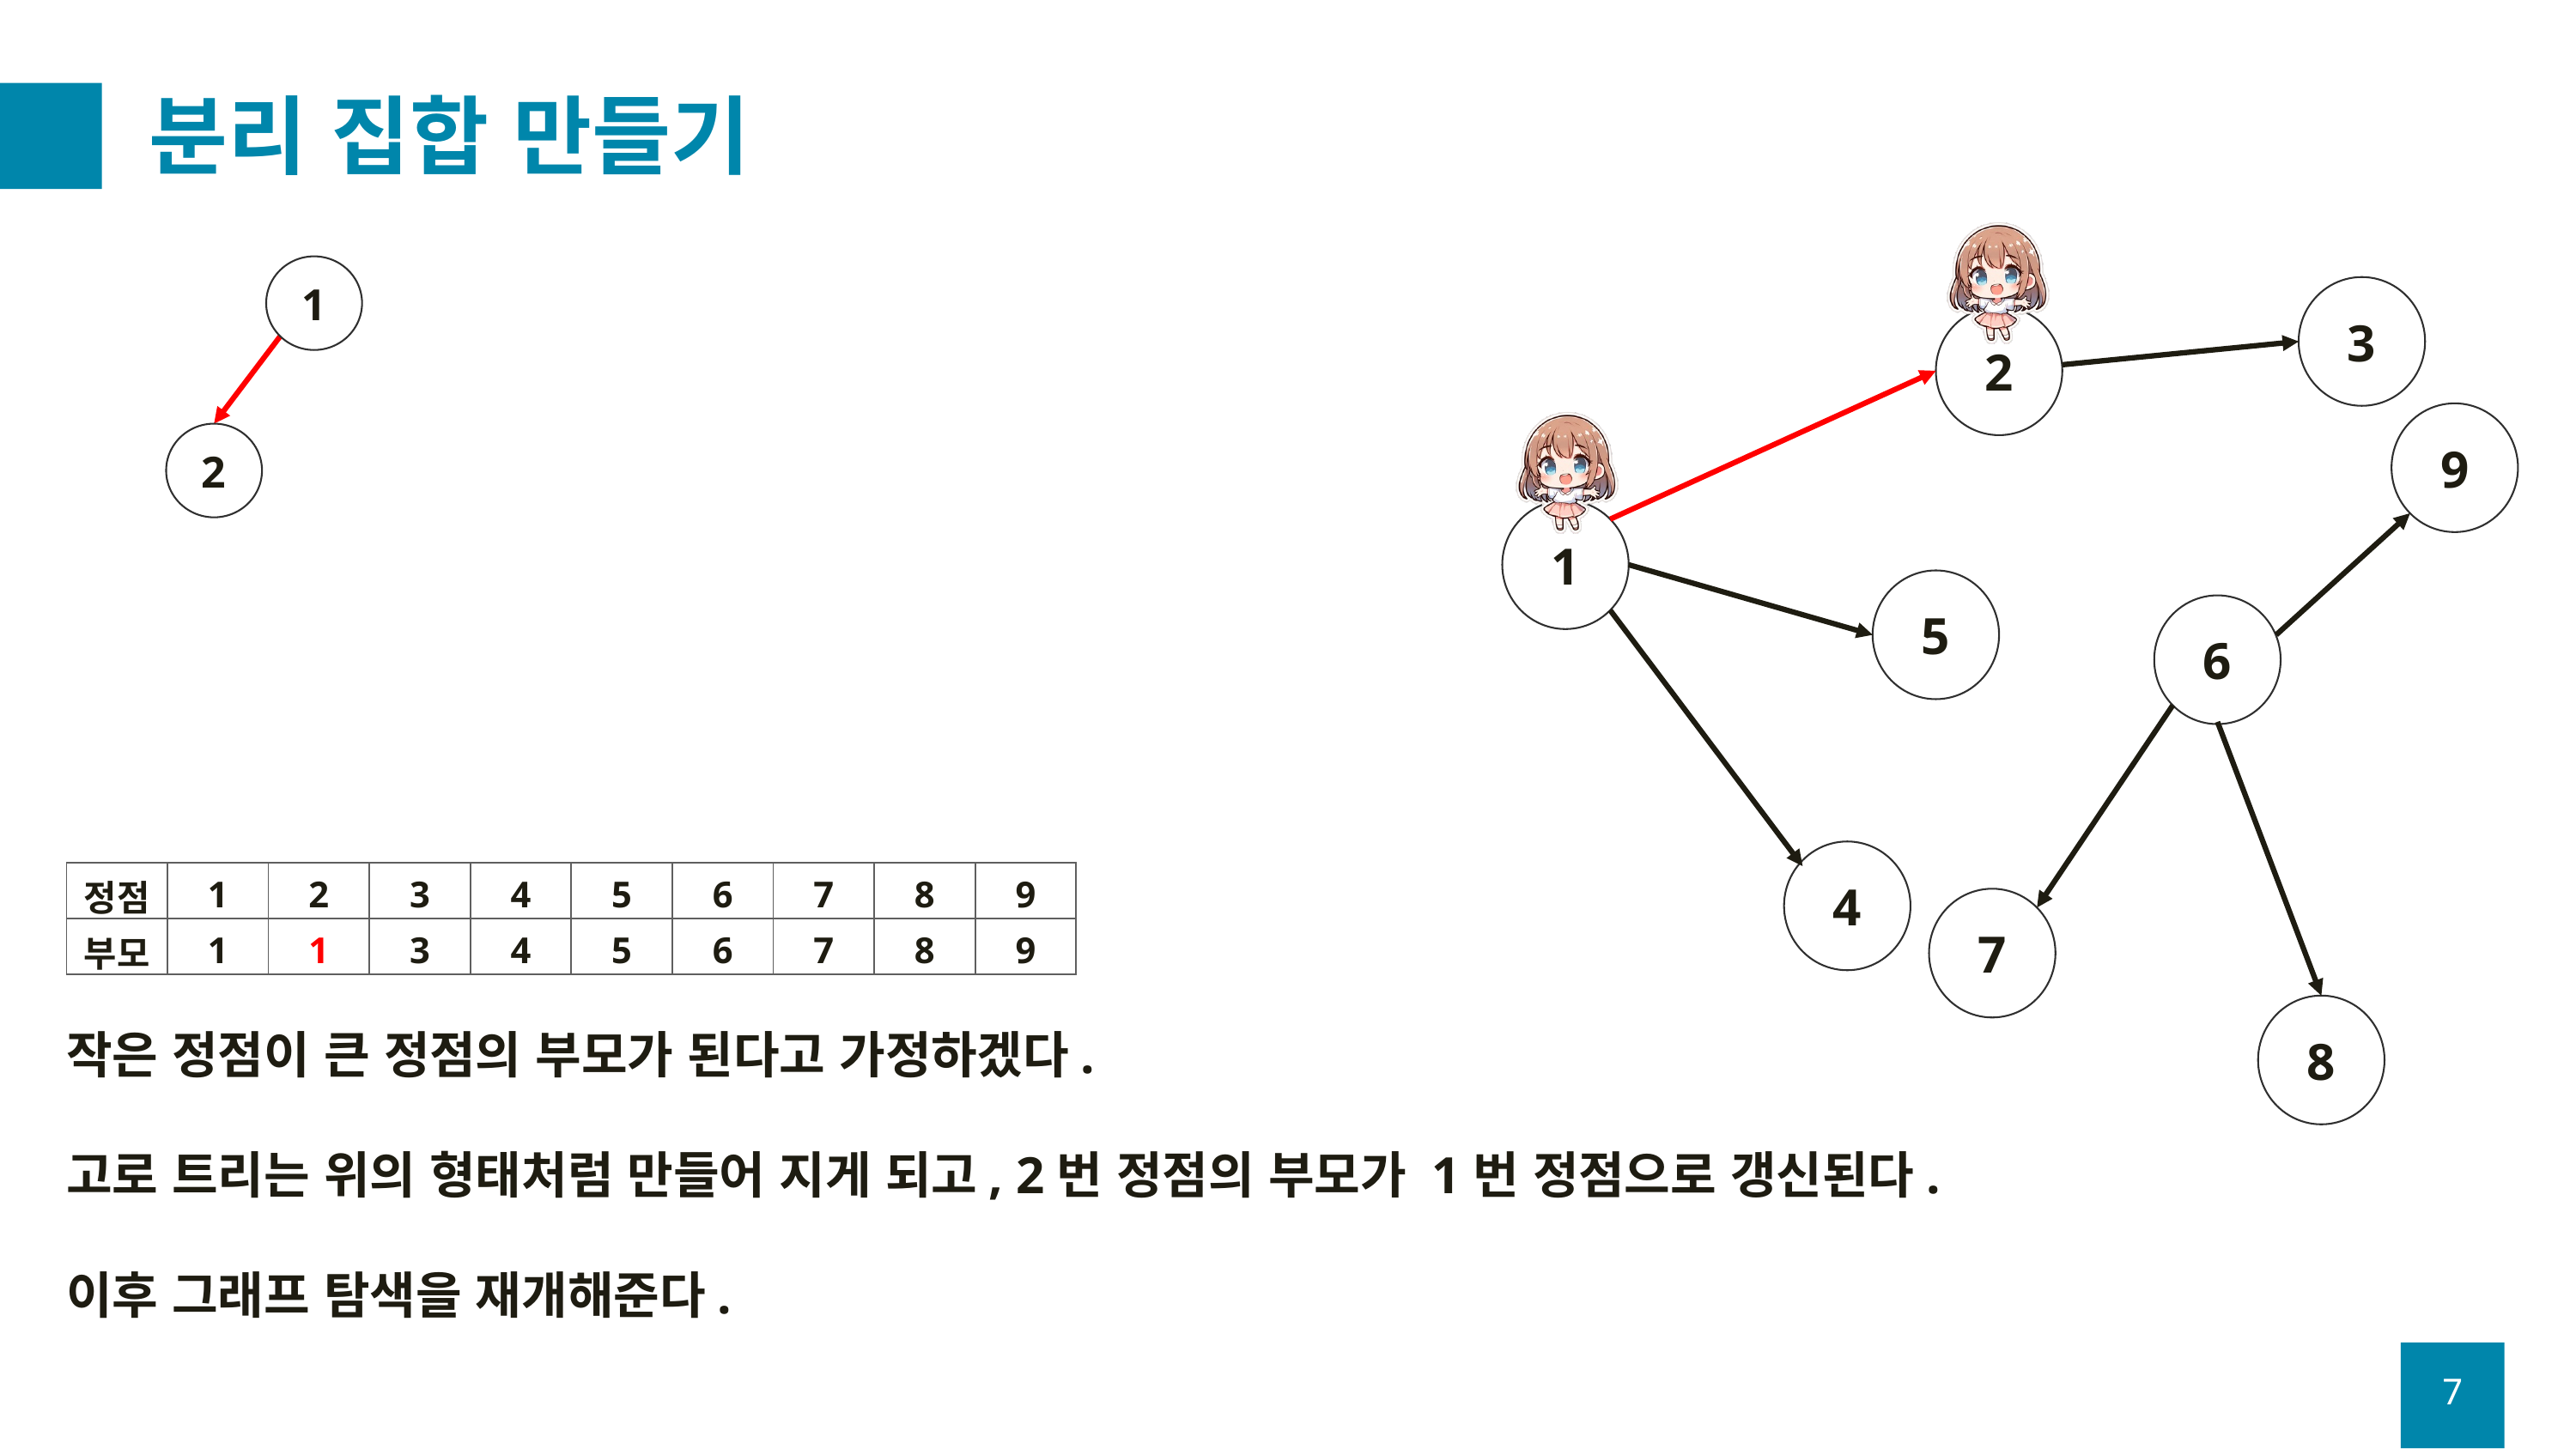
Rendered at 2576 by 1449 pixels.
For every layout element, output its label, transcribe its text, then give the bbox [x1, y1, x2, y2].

text_box 9 [2391, 402, 2519, 533]
picture [1929, 215, 2059, 345]
text_box 2 [165, 422, 264, 518]
table_header 8 [875, 864, 975, 918]
table_cell 7 [774, 919, 873, 973]
table_cell 8 [875, 919, 975, 973]
title 분리 집합 만들기 [136, 64, 2488, 216]
picture [1498, 405, 1628, 535]
table_header 1 [168, 864, 268, 918]
text_box 7 [1928, 888, 2057, 1017]
table_cell 6 [673, 919, 773, 973]
table_cell 부모 [67, 919, 167, 973]
text_box 1 [264, 255, 363, 351]
table_header 4 [471, 864, 570, 918]
table_cell 3 [370, 919, 470, 973]
text_box 8 [2257, 994, 2386, 1125]
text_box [2217, 724, 2322, 996]
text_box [214, 336, 281, 424]
table_cell 1 [269, 919, 368, 973]
table_header 2 [269, 864, 368, 918]
slide_number 7 [2400, 1355, 2505, 1433]
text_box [2037, 705, 2173, 908]
table_cell 9 [976, 919, 1075, 973]
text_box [1628, 564, 1873, 635]
text_box 1 [1501, 535, 1630, 630]
text_box 3 [2297, 276, 2427, 407]
table_header 7 [774, 864, 873, 918]
table_header 정점 [67, 864, 167, 918]
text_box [1610, 370, 1936, 519]
text_box 작은 정점이 큰 정점의 부모가 된다고 가정하겠다. 고로 트리는 위의 형태처럼 만들어 지게 되고, 2번 정점의 부모가 1번 정점으로 갱신된다. 이후 그래프 탐색을 재개해준다. [53, 1017, 2218, 1331]
text_box 5 [1871, 569, 2001, 700]
text_box 4 [1783, 840, 1911, 972]
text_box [2062, 341, 2299, 365]
table_header 5 [572, 864, 671, 918]
table_header 3 [370, 864, 470, 918]
text_box 6 [2153, 594, 2282, 725]
table_header 9 [976, 864, 1075, 918]
table_cell 5 [572, 919, 671, 973]
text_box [2275, 512, 2410, 635]
table_cell 1 [168, 919, 268, 973]
text_box 2 [1935, 345, 2063, 436]
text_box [1610, 609, 1803, 866]
table_header 6 [673, 864, 773, 918]
table_cell 4 [471, 919, 570, 973]
